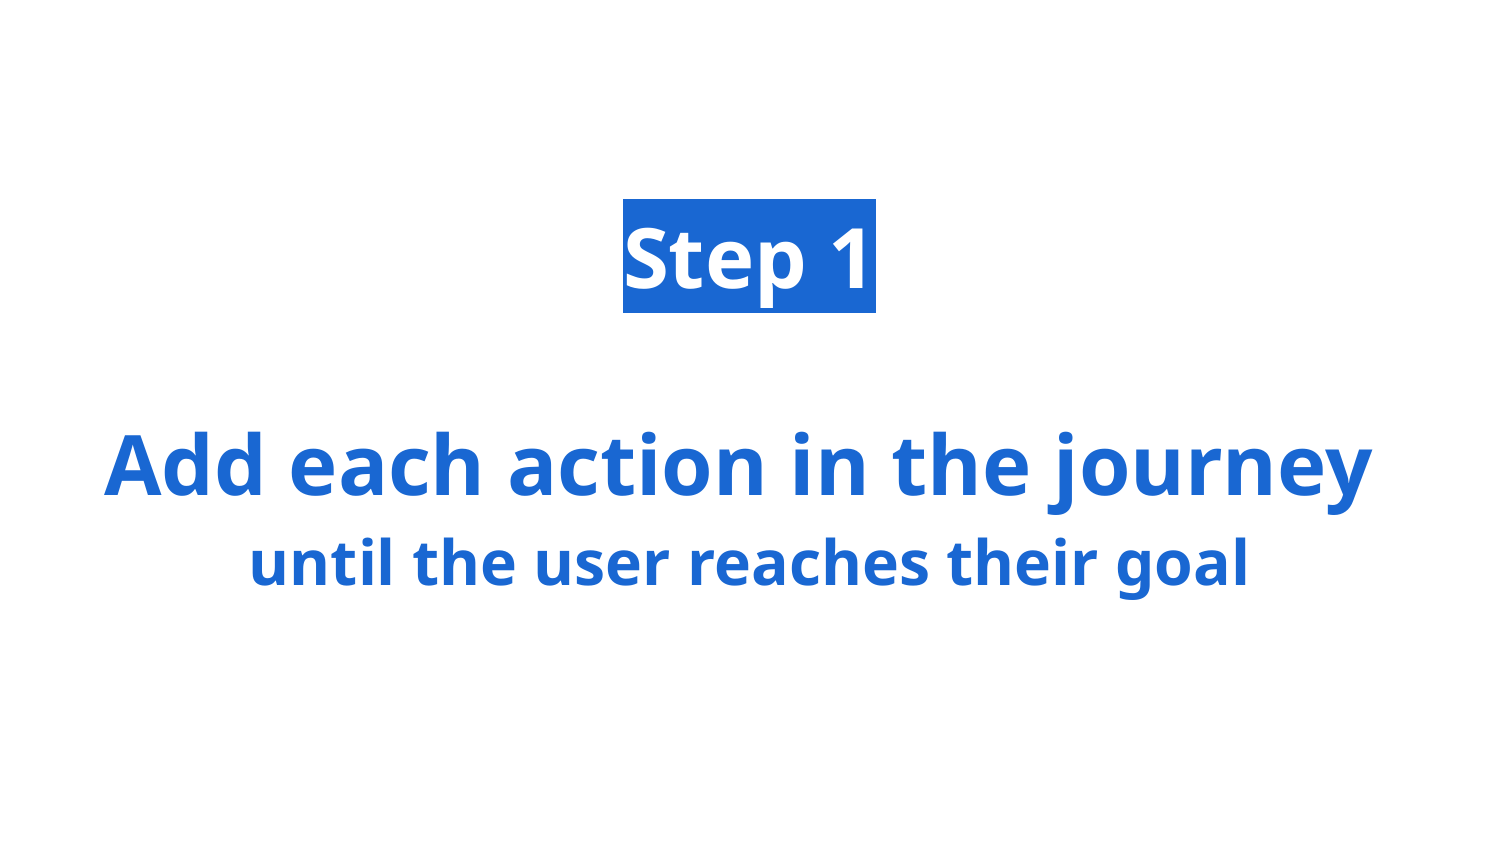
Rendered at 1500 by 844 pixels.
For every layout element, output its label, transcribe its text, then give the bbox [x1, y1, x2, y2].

title Step 1 Add each action in the journey until the user reaches their goal [0, 174, 1500, 269]
